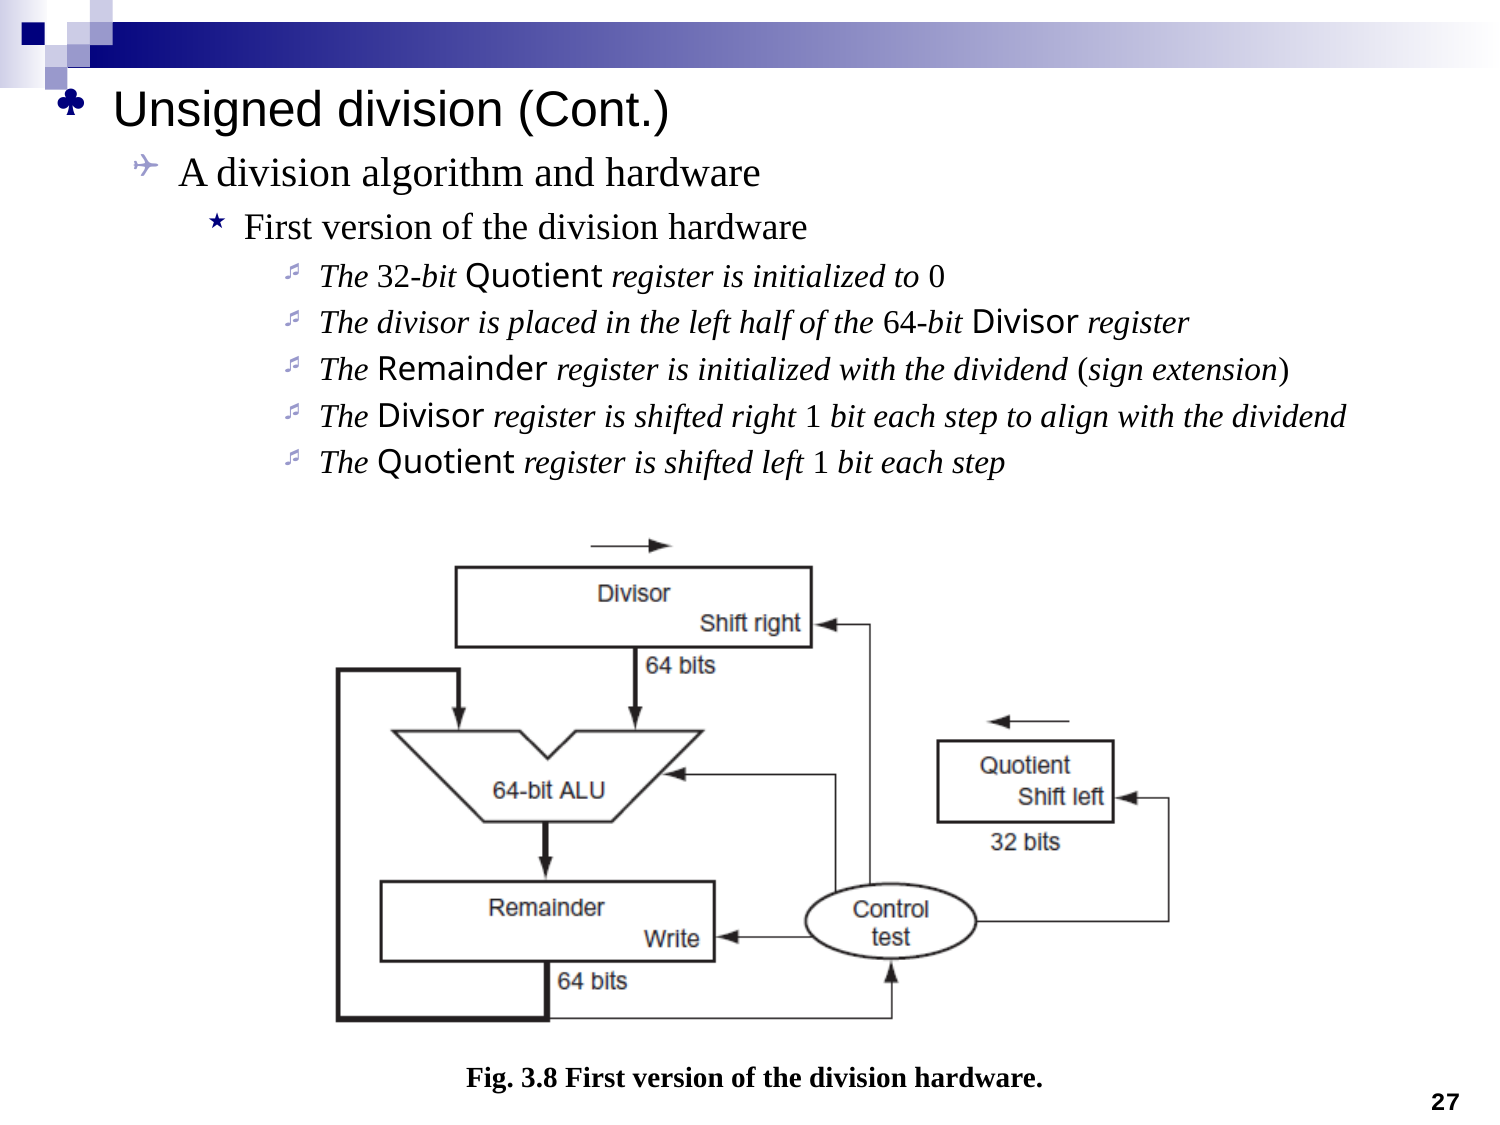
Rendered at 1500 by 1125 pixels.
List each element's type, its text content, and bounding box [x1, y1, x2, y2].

slide_number 27 [1393, 1082, 1498, 1118]
text_box Fig. 3.8 First version of the division hardware. [463, 1057, 1046, 1093]
list Unsigned division (Cont.) A division algorithm and hardware First version of the division hardware The 32-bit Quotient register is initialized to 0 The divisor is placed in the left half of the 64-bit Divisor register The Remainder register is initialized with the dividend (sign extension) The Divisor register is shifted right 1 bit each step to align with the dividend The Quotient register is shifted left 1 bit each step [41, 69, 1471, 504]
picture [322, 526, 1188, 1036]
